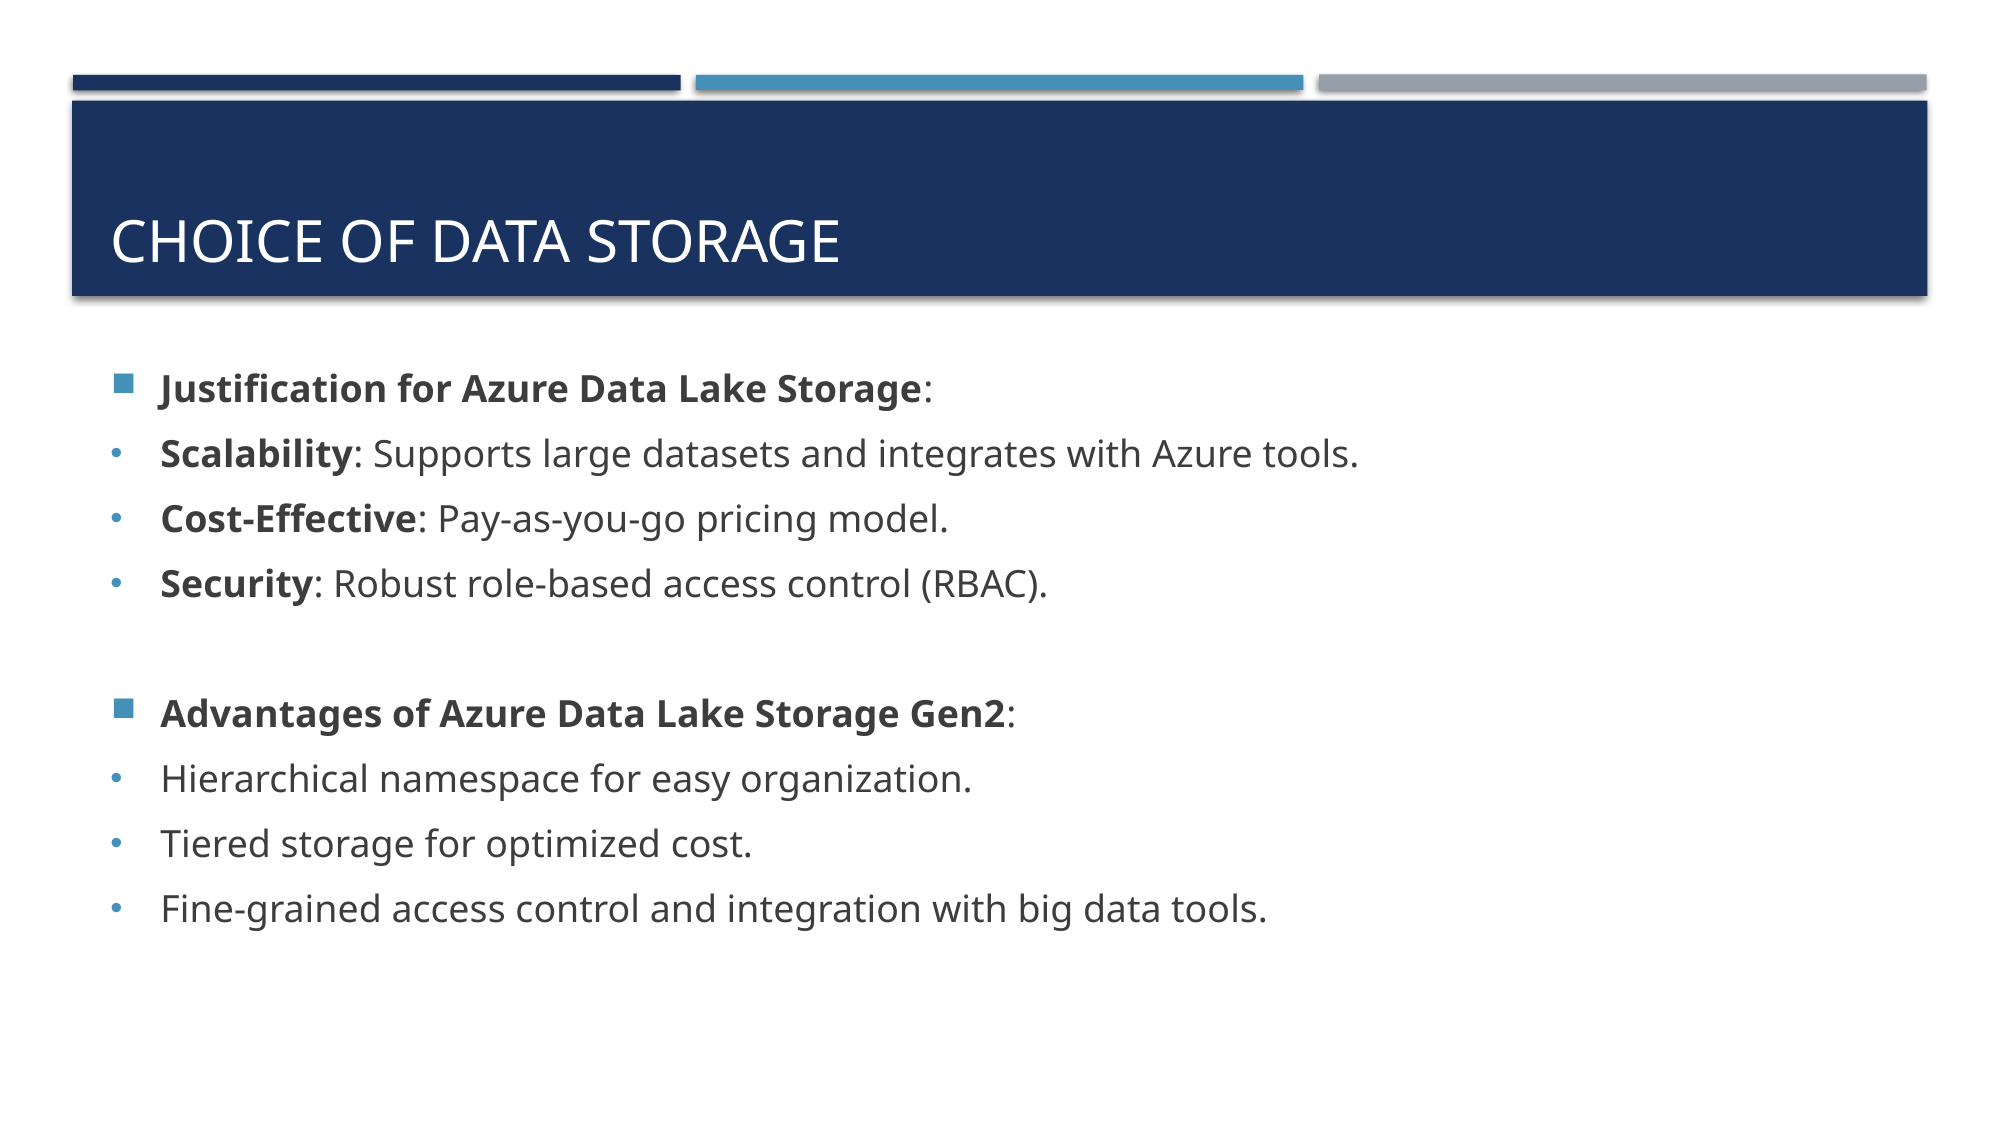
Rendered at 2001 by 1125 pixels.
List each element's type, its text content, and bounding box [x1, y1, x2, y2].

list Justification for Azure Data Lake Storage: Scalability: Supports large datasets and integrates with Azure tools. Cost-Effective: Pay-as-you-go pricing model. Security: Robust role-based access control (RBAC). Advantages of Azure Data Lake Storage Gen2: Hierarchical namespace for easy organization. Tiered storage for optimized cost. Fine-grained access control and integration with big data tools. [95, 357, 1905, 962]
title Choice of Data Storage [95, 115, 1905, 282]
